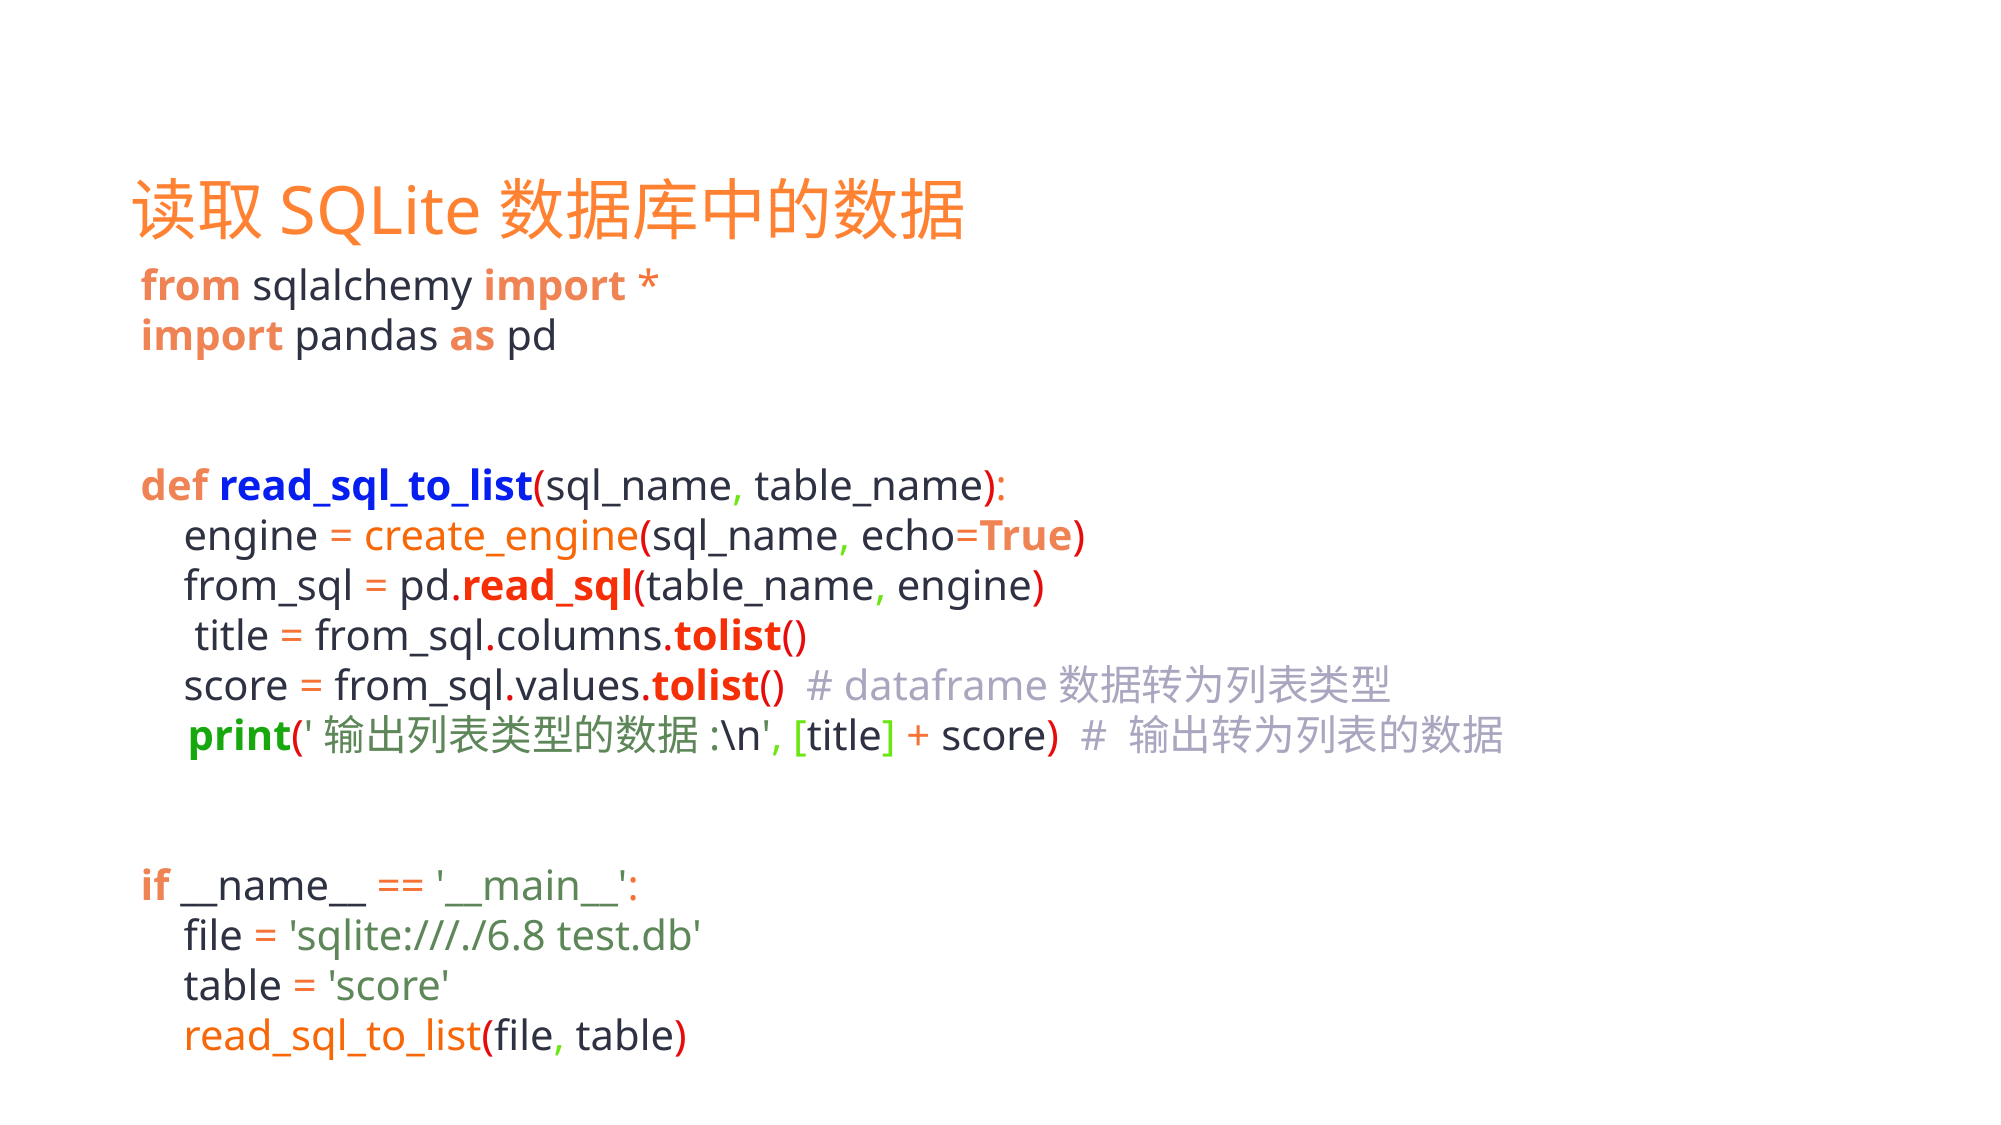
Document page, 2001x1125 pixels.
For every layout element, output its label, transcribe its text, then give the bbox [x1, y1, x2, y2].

text_box 读取SQLite数据库中的数据 [115, 160, 981, 256]
text_box from sqlalchemy import * import pandas as pd def read_sql_to_list(sql_name, table_name): engine = create_engine(sql_name, echo=True) from_sql = pd.read_sql(table_name, engine) title = from_sql.columns.tolist() score = from_sql.values.tolist() # dataframe数据转为列表类型 print('输出列表类型的数据:\n', [title] + score) # 输出转为列表的数据 if __name__ == '__main__': file = 'sqlite:///./6.8 test.db' table = 'score' read_sql_to_list(file, table) [125, 251, 1852, 1102]
